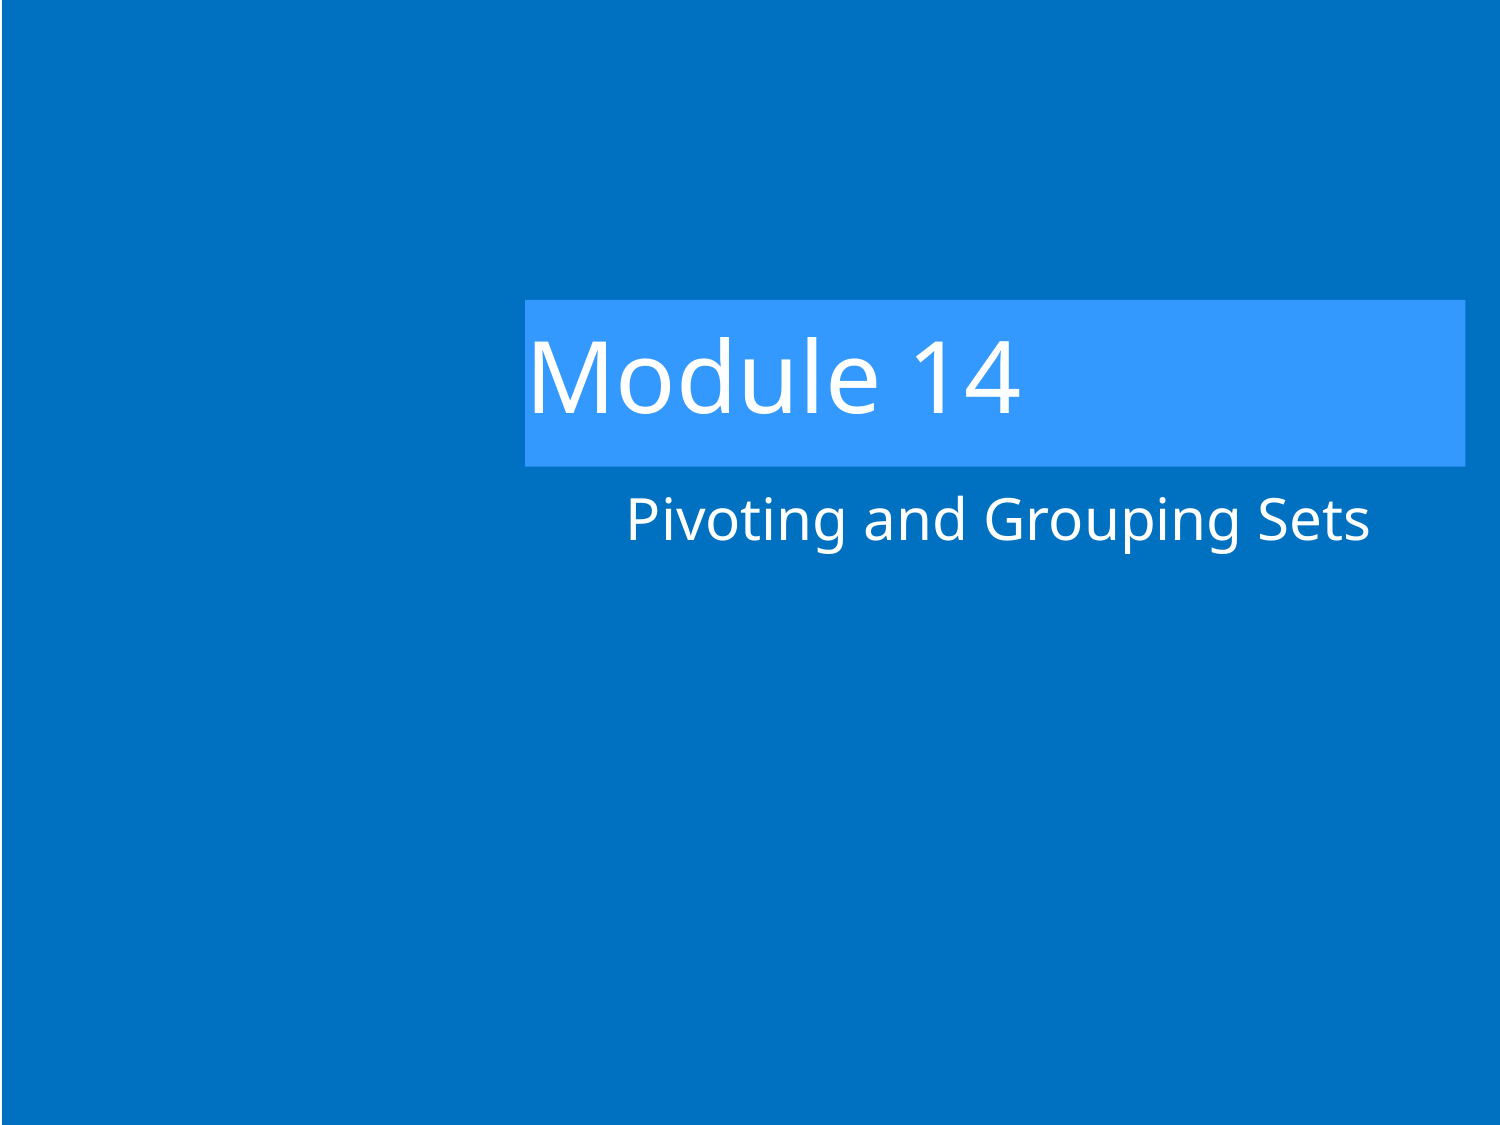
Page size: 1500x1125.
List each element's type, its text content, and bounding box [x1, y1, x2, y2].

title Module 14 [524, 299, 1466, 467]
subtitle Pivoting and Grouping Sets [524, 474, 1473, 657]
